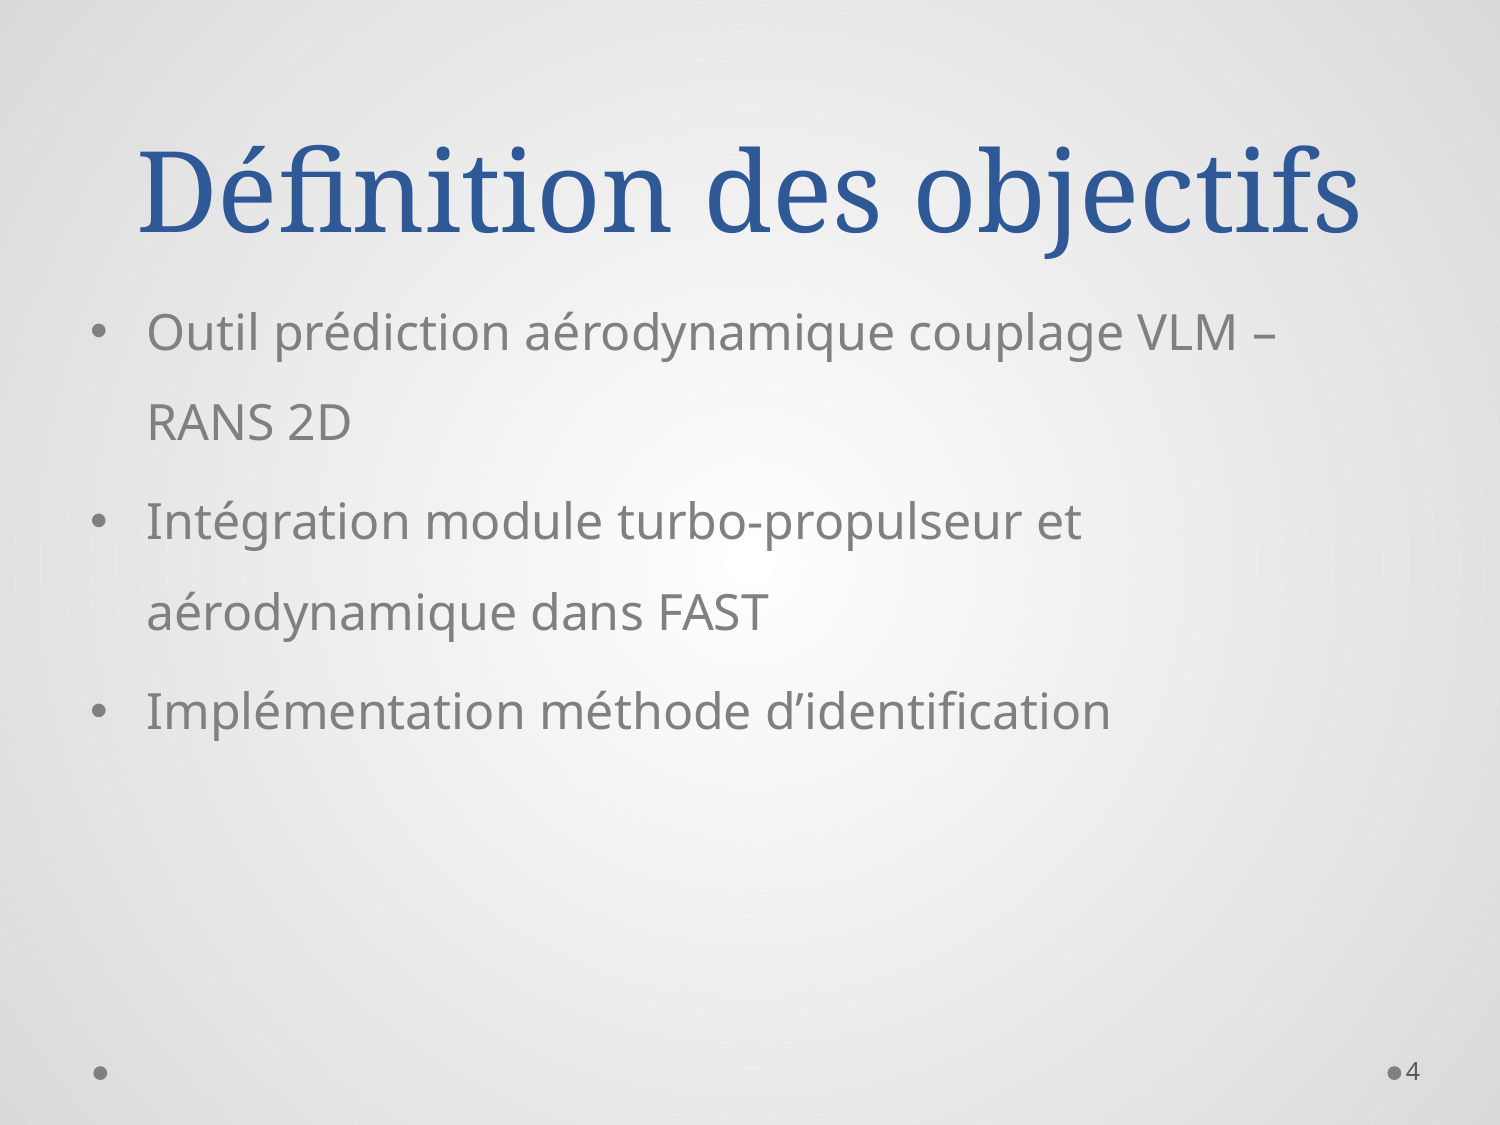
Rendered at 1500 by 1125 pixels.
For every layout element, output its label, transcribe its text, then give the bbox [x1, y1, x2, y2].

title Définition des objectifs [75, 0, 1425, 262]
list Outil prédiction aérodynamique couplage VLM – RANS 2D Intégration module turbo-propulseur et aérodynamique dans FAST Implémentation méthode d’identification [75, 262, 1425, 1005]
slide_number 4 [1401, 1042, 1494, 1103]
